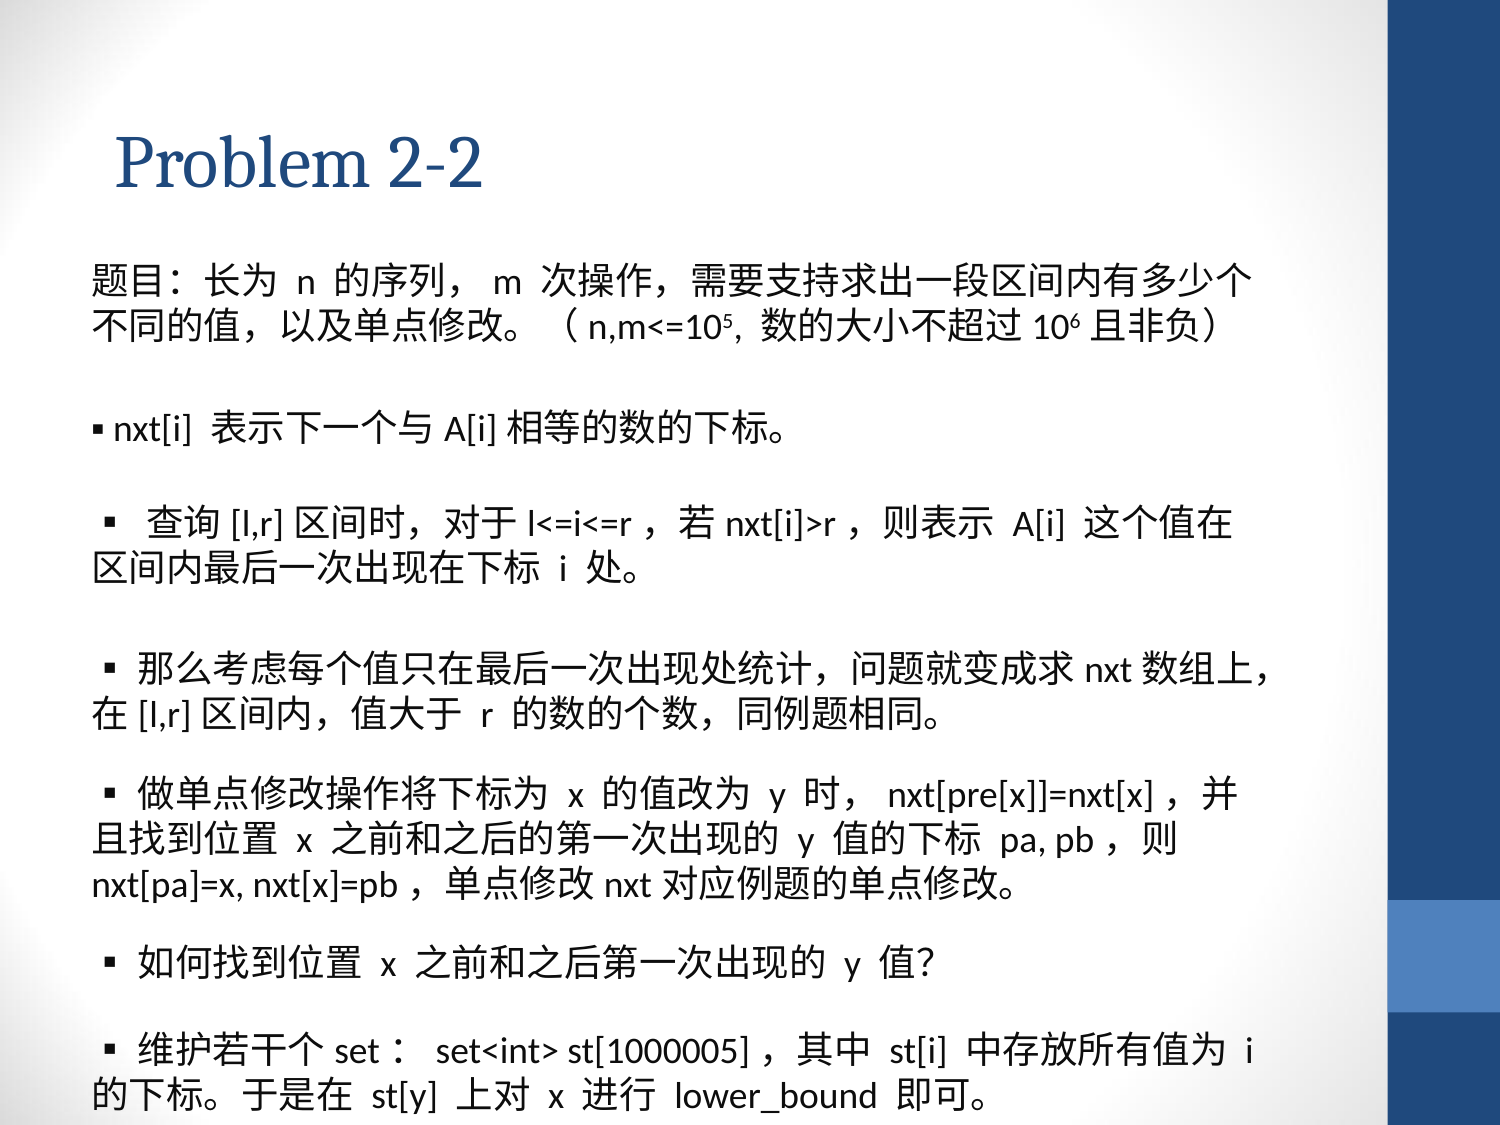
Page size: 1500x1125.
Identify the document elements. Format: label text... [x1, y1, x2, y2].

text_box ▪那么考虑每个值只在最后一次出现处统计，问题就变成求nxt数组上，在[l,r]区间内，值大于 r 的数的个数，同例题相同。 [76, 637, 1284, 743]
text_box ▪如何找到位置 x 之前和之后第一次出现的 y 值？ [76, 931, 1284, 992]
text_box ▪维护若干个set：set<int> st[1000005]，其中 st[i] 中存放所有值为 i 的下标。于是在 st[y] 上对 x 进行 lower_bound 即可。 [76, 1018, 1284, 1124]
text_box Problem 2-2 [99, 105, 1307, 211]
text_box ▪ 查询[l,r]区间时，对于l<=i<=r，若nxt[i]>r，则表示 A[i] 这个值在区间内最后一次出现在下标 i 处。 [76, 491, 1284, 597]
picture [0, 0, 1387, 1125]
text_box ▪ nxt[i] 表示下一个与A[i]相等的数的下标。 [76, 397, 1284, 457]
text_box ▪做单点修改操作将下标为 x 的值改为 y 时，nxt[pre[x]]=nxt[x]，并且找到位置 x 之前和之后的第一次出现的 y 值的下标 pa, pb，则nxt[pa]=x, nxt[x]=pb，单点修改nxt对应例题的单点修改。 [76, 762, 1284, 913]
text_box 题目：长为 n 的序列，m 次操作，需要支持求出一段区间内有多少个不同的值，以及单点修改。（n,m<=105, 数的大小不超过106且非负） [76, 250, 1284, 355]
